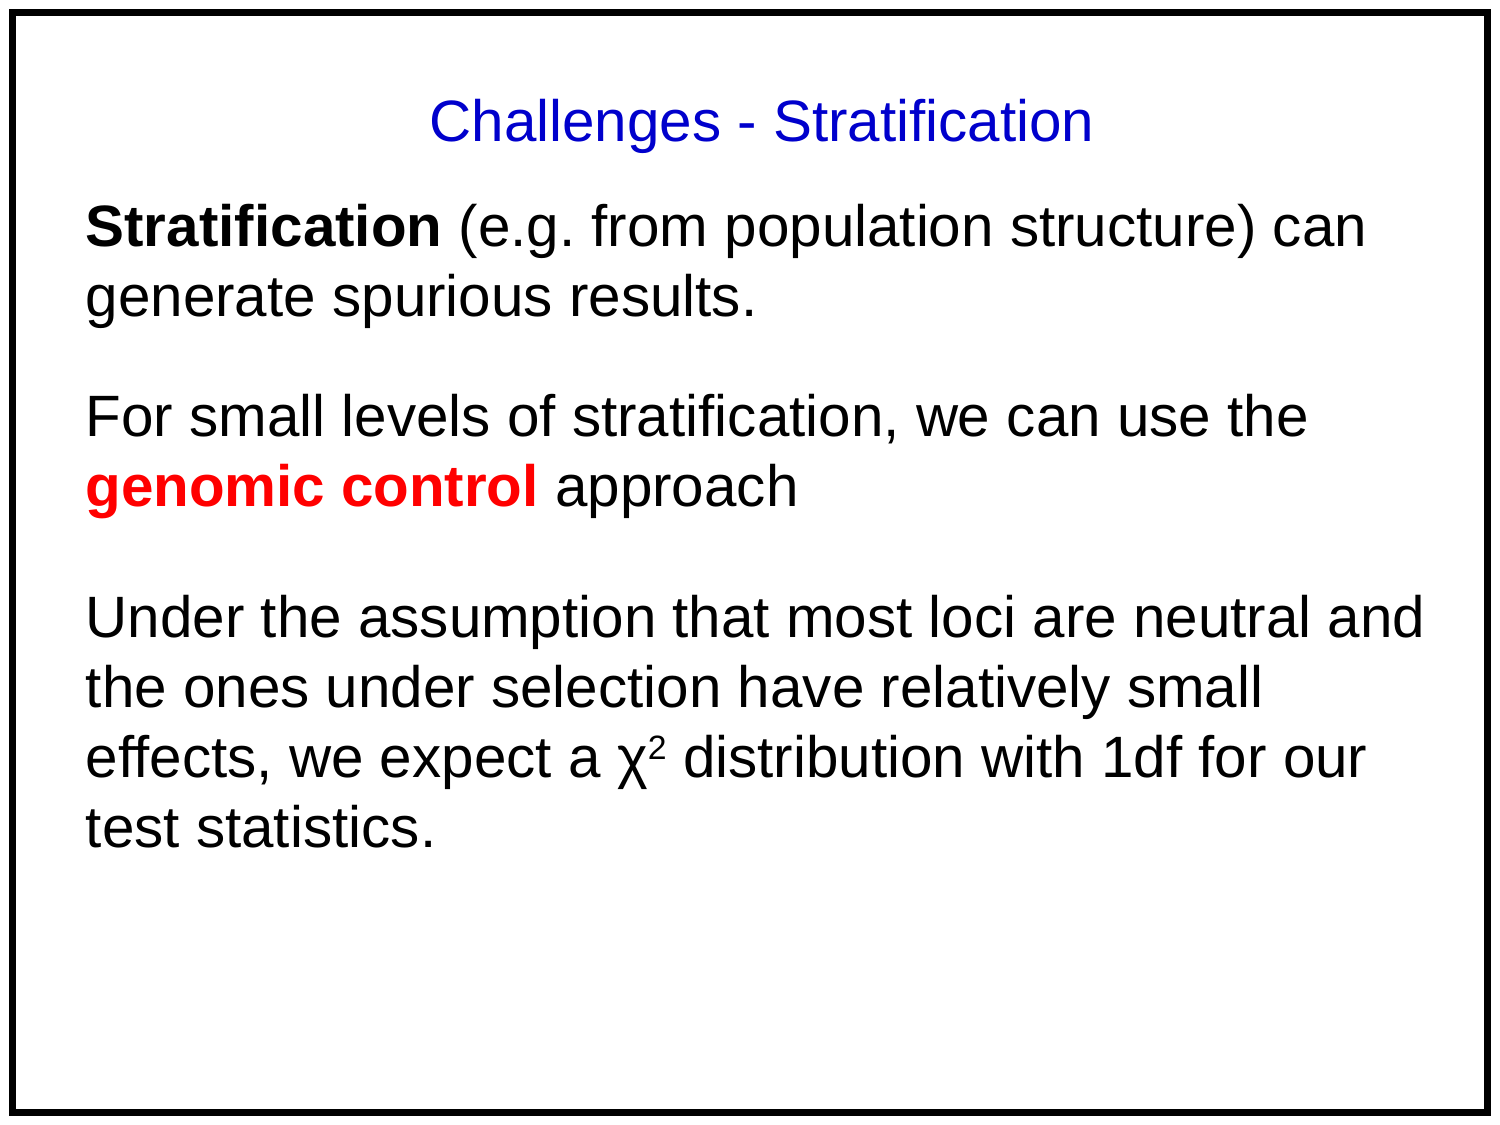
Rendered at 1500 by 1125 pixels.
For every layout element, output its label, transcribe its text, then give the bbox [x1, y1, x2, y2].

text_box [12, 12, 1488, 1113]
text_box Under the assumption that most loci are neutral and the ones under selection have relatively small effects, we expect a χ2 distribution with 1df for our test statistics. [71, 571, 1454, 867]
text_box Stratification (e.g. from population structure) can generate spurious results. [71, 180, 1454, 336]
text_box For small levels of stratification, we can use the genomic control approach [71, 370, 1454, 526]
